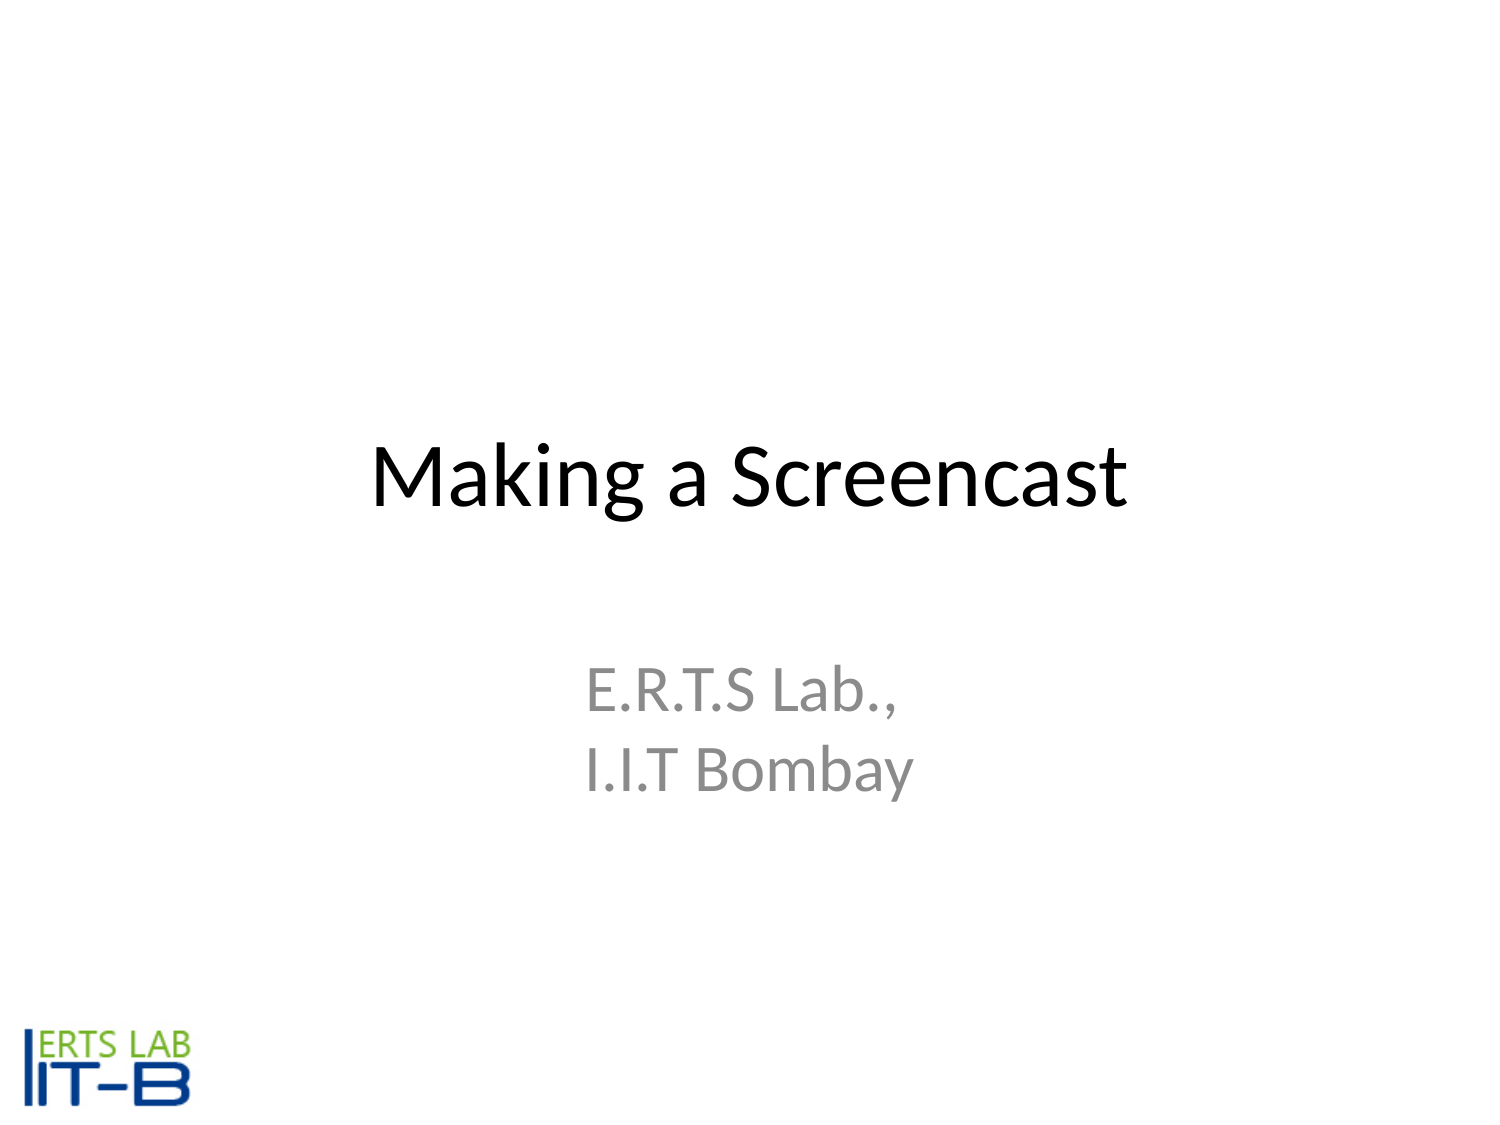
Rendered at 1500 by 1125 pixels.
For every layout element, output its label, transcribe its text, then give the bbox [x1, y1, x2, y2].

text_box E.R.T.S Lab., I.I.T Bombay [225, 637, 1275, 925]
picture [0, 1009, 216, 1125]
text_box Making a Screencast [112, 349, 1388, 591]
